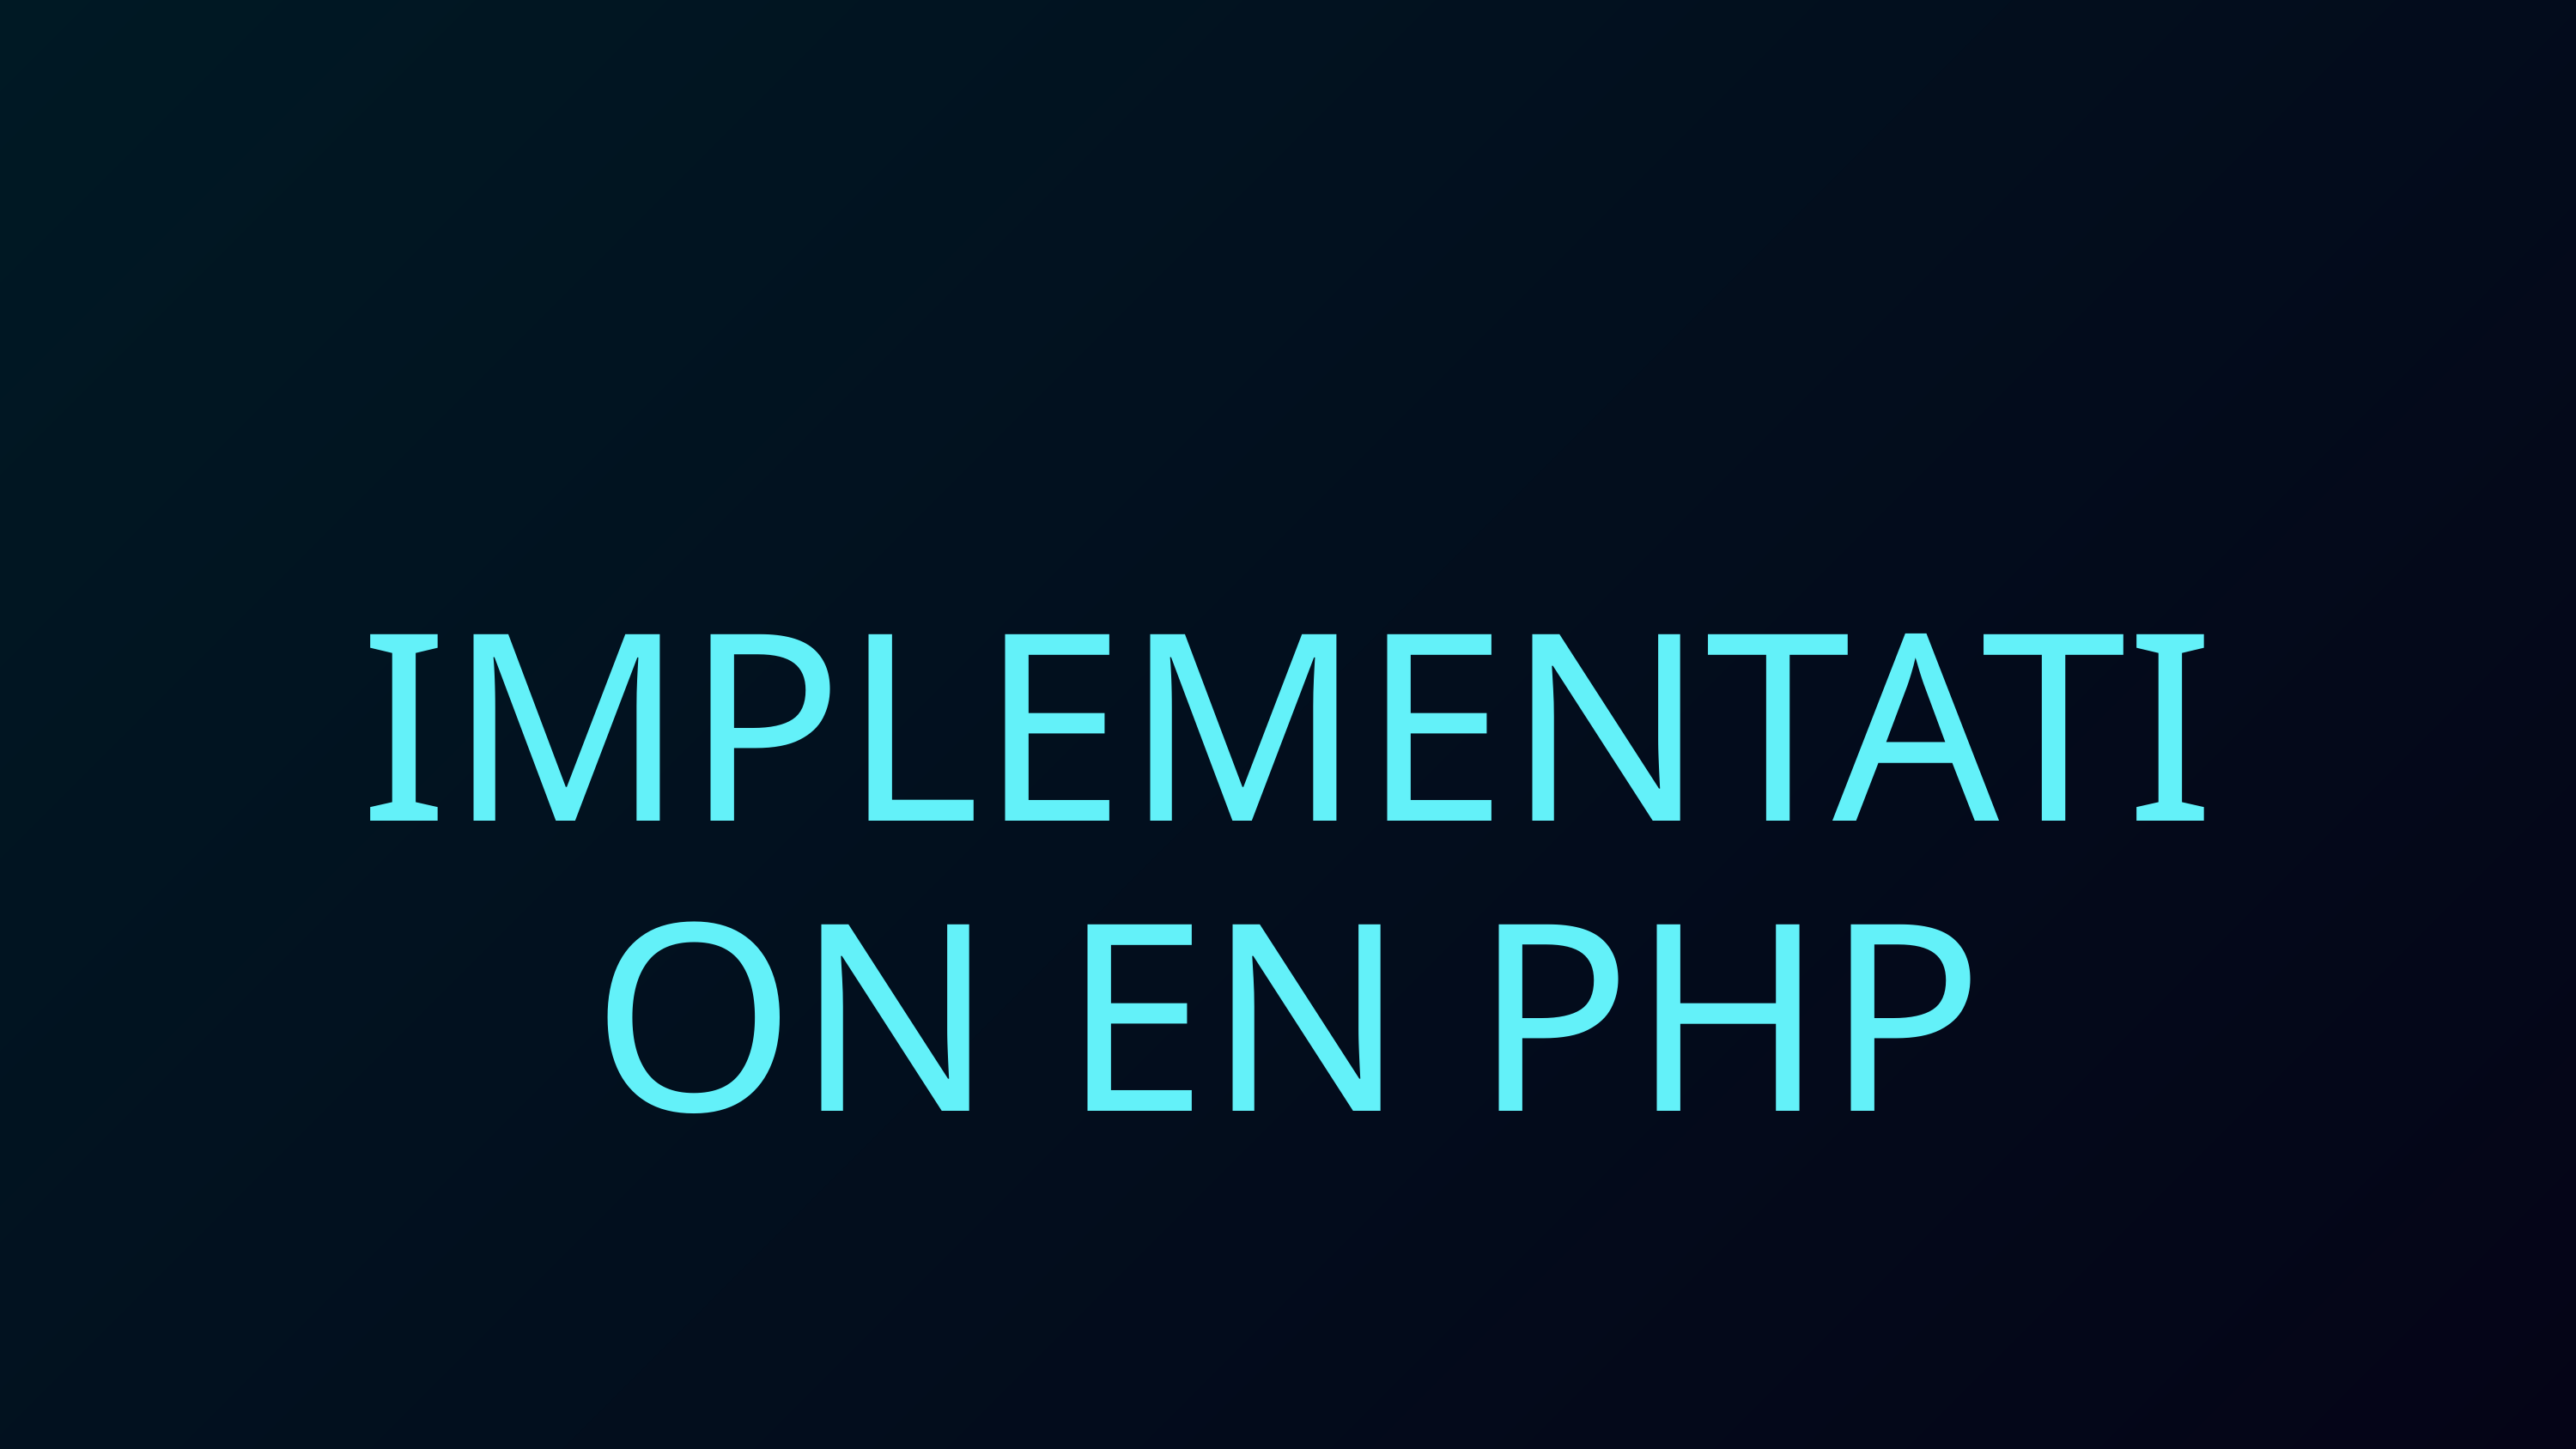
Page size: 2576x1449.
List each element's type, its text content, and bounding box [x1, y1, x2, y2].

text_box IMPLEMENTATION EN PHP [271, 584, 2305, 1164]
